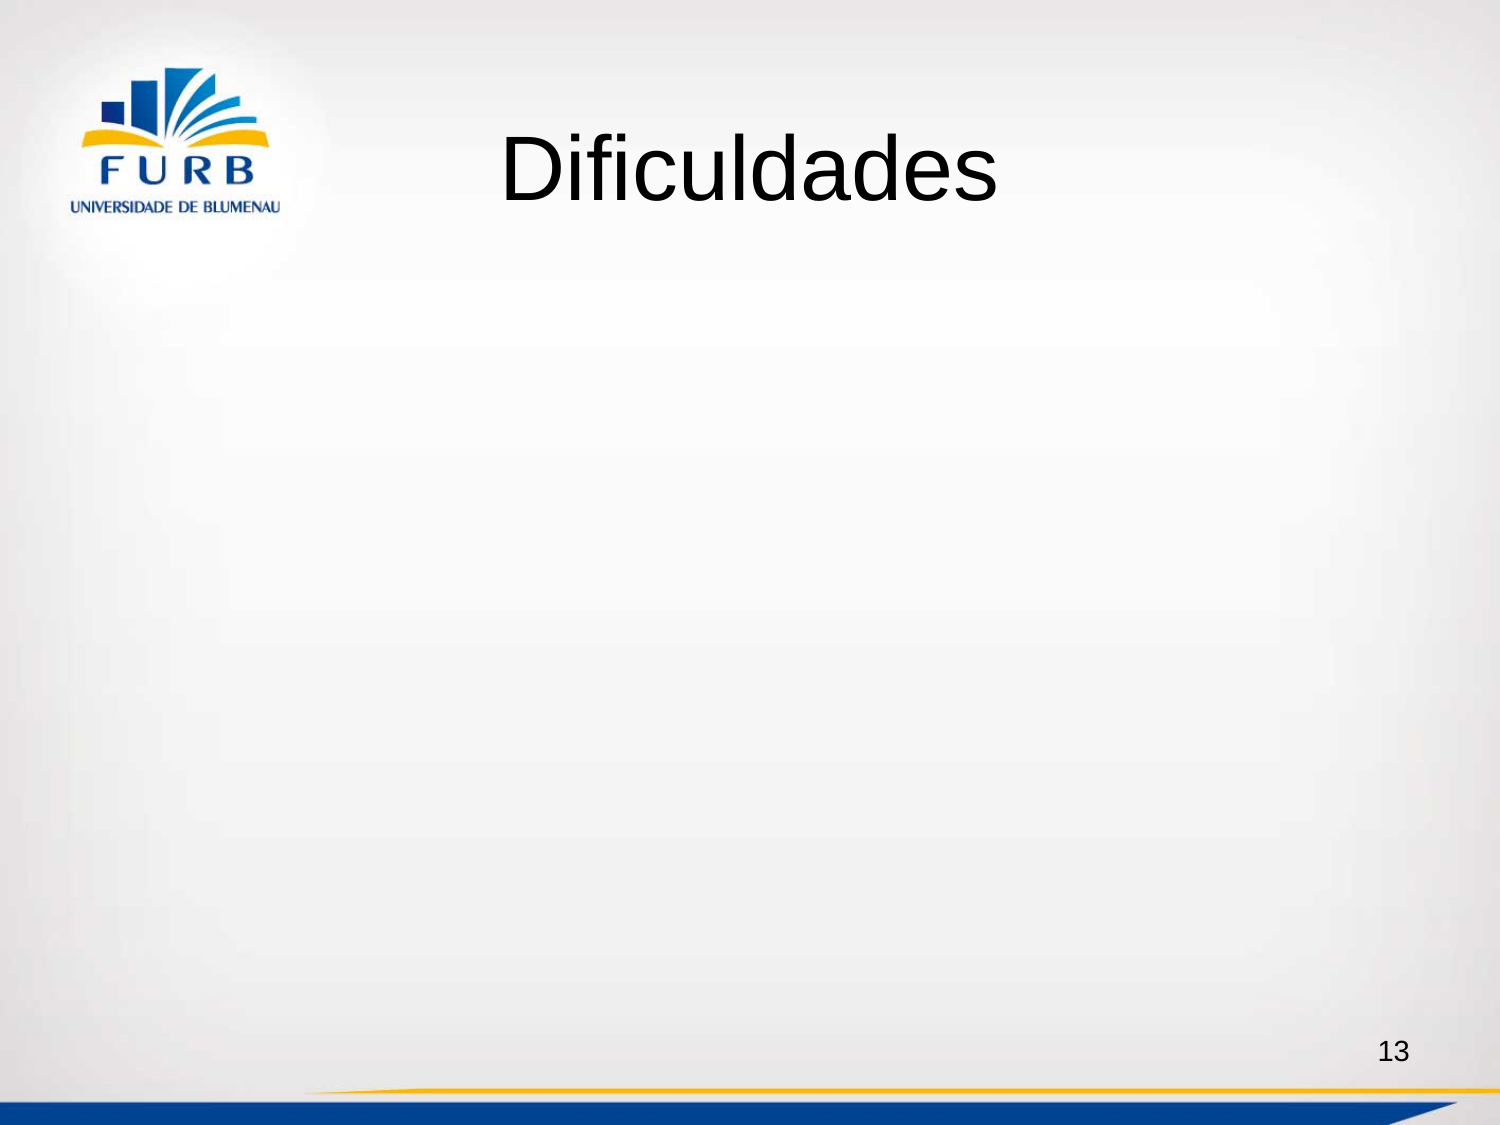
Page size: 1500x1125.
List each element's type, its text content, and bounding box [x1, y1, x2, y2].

picture [0, 0, 1500, 1125]
slide_number 13 [1074, 1024, 1425, 1103]
title Dificuldades [75, 45, 1425, 284]
